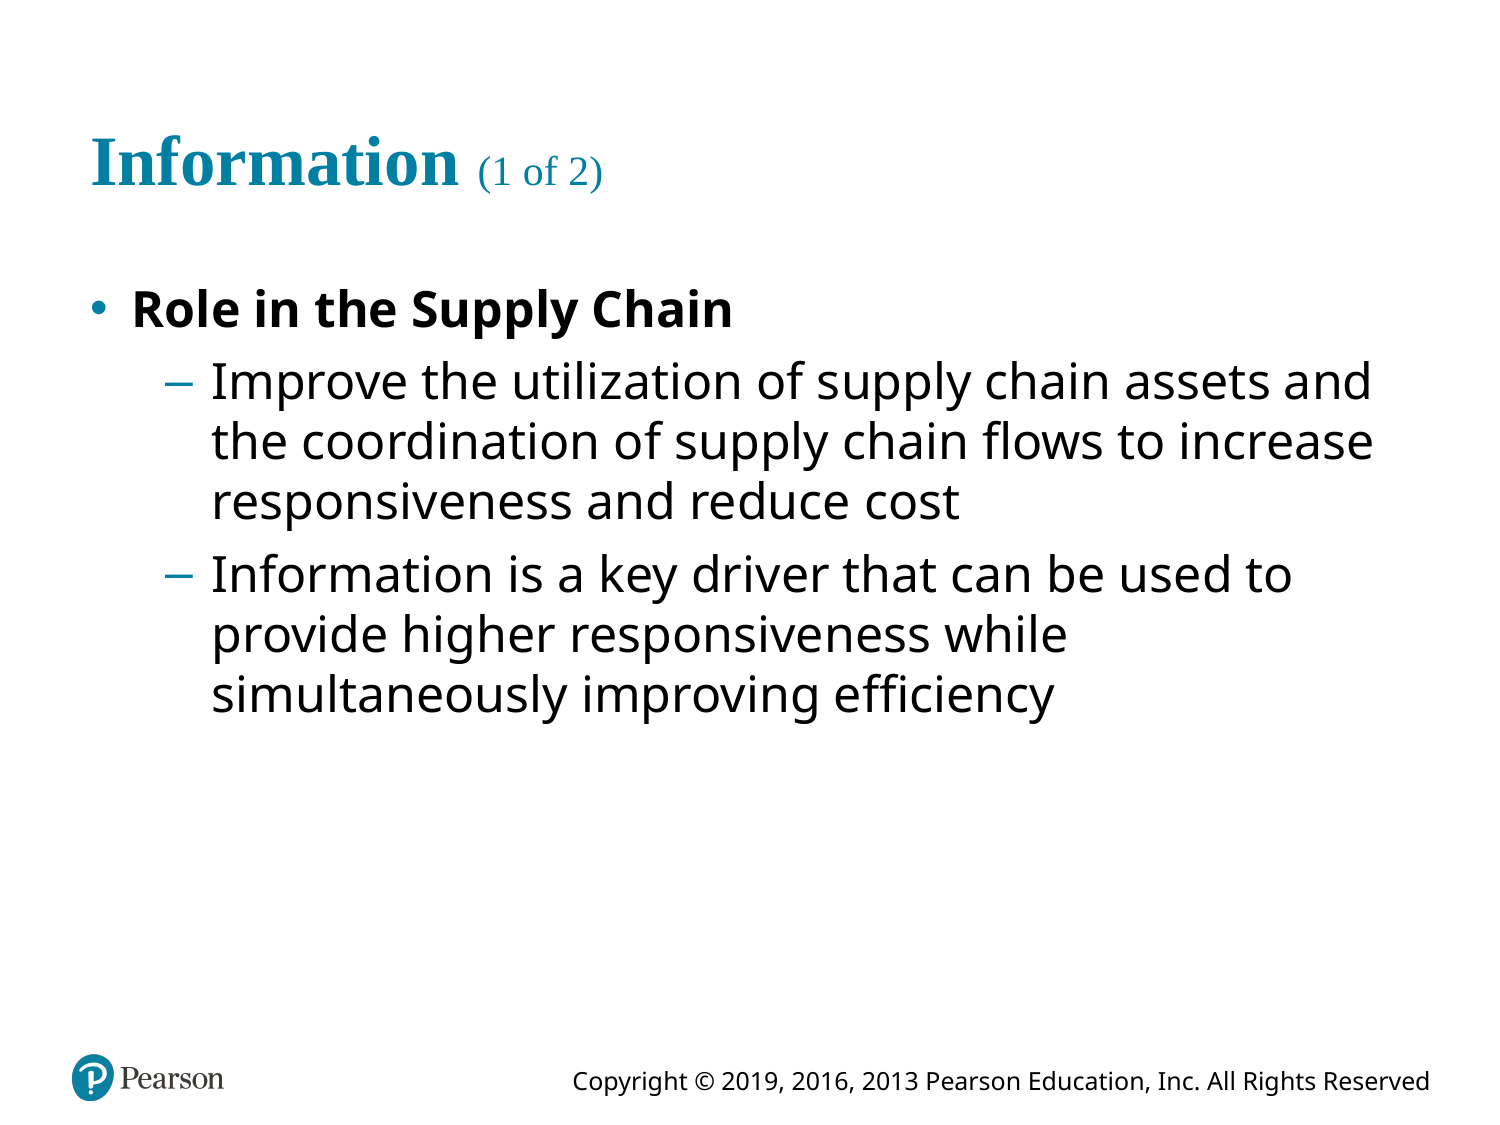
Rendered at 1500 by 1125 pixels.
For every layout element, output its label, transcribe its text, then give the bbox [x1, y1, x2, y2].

list Role in the Supply Chain Improve the utilization of supply chain assets and the coordination of supply chain flows to increase responsiveness and reduce cost Information is a key driver that can be used to provide higher responsiveness while simultaneously improving efficiency [75, 262, 1425, 931]
picture [80, 1063, 106, 1088]
title Information (1 of 2) [75, 0, 1425, 216]
picture [72, 1087, 83, 1101]
picture [98, 1054, 224, 1101]
picture [72, 1054, 88, 1070]
